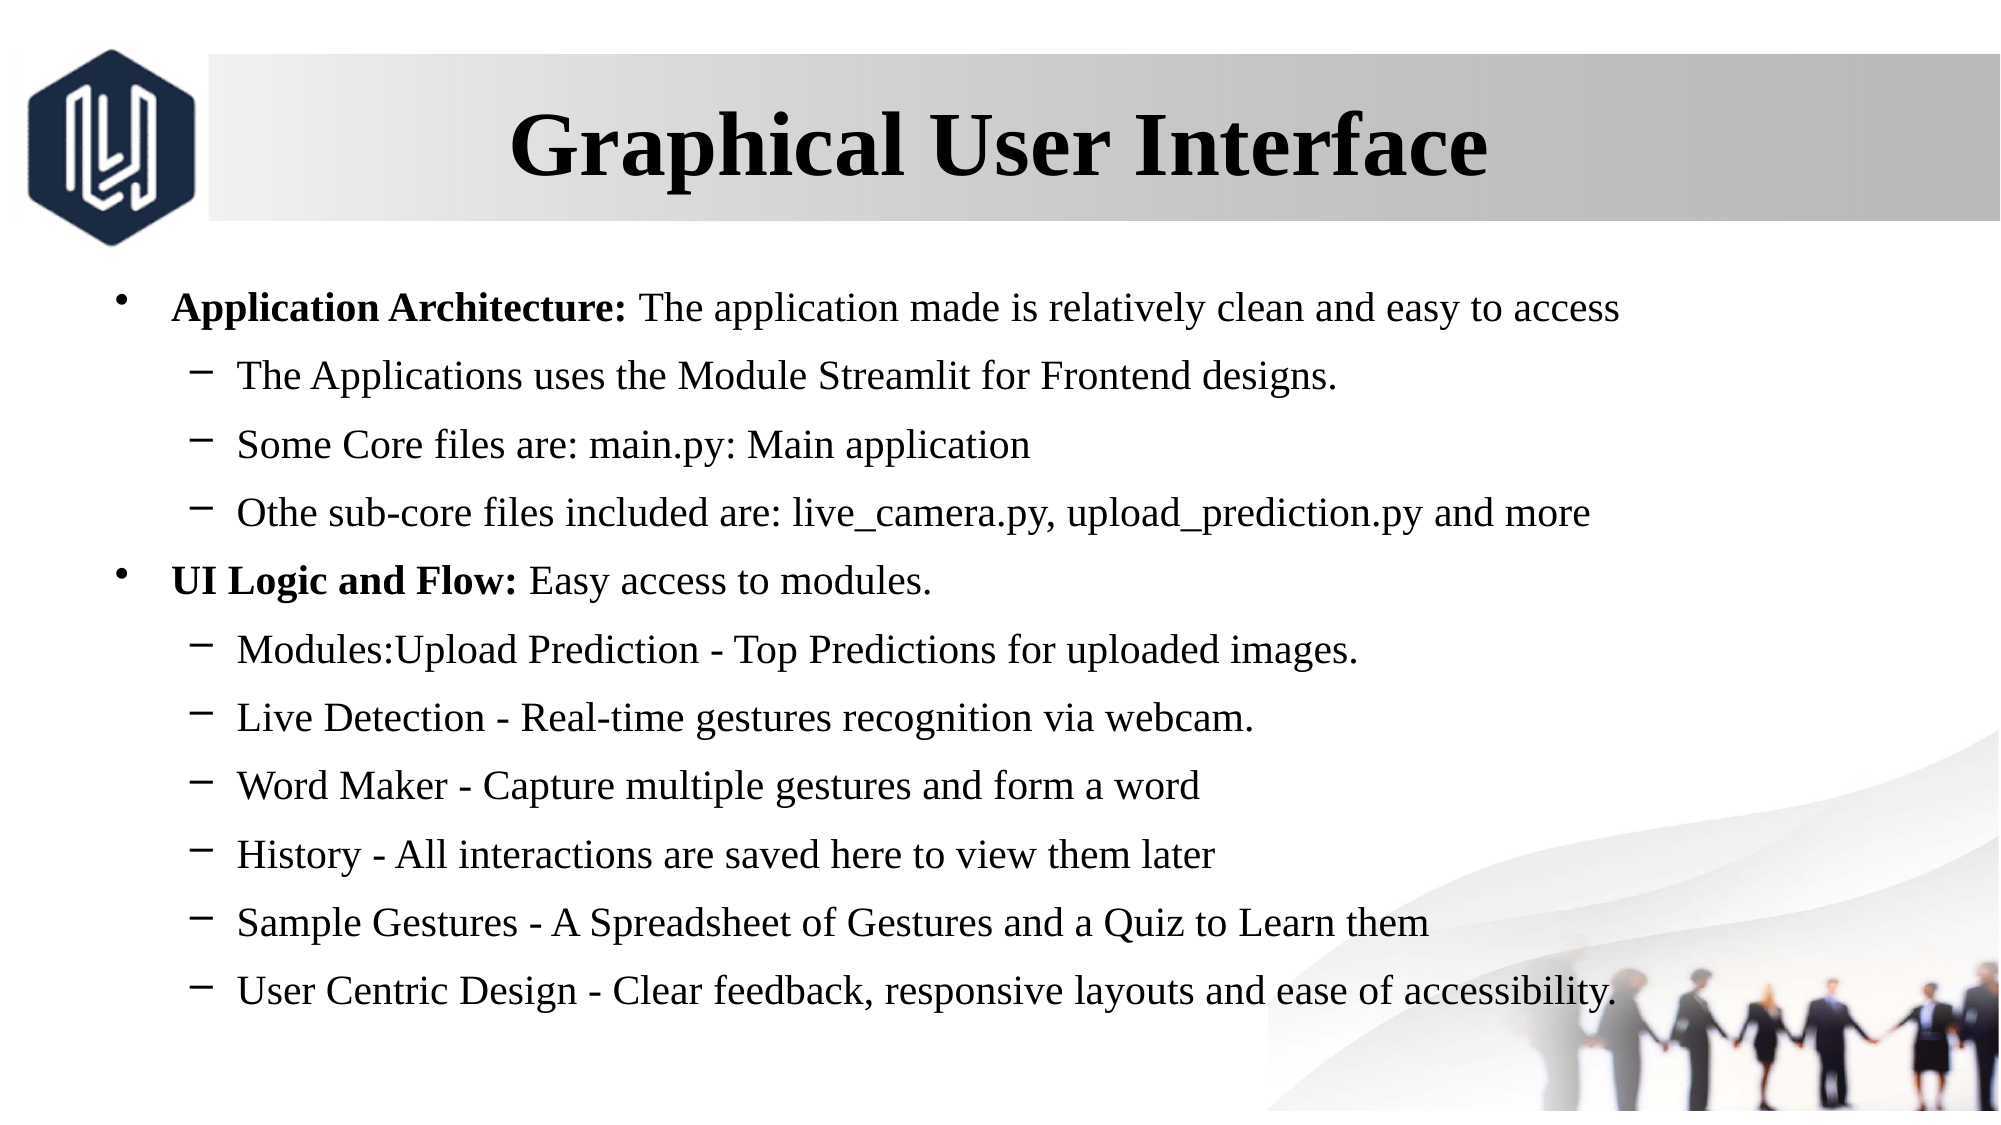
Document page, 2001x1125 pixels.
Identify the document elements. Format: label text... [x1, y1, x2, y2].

title Graphical User Interface [99, 44, 1901, 233]
picture [19, 45, 209, 256]
list Application Architecture: The application made is relatively clean and easy to access The Applications uses the Module Streamlit for Frontend designs. Some Core files are: main.py: Main application Othe sub-core files included are: live_camera.py, upload_prediction.py and more UI Logic and Flow: Easy access to modules. Modules:Upload Prediction - Top Predictions for uploaded images. Live Detection - Real-time gestures recognition via webcam. Word Maker - Capture multiple gestures and form a word History - All interactions are saved here to view them later Sample Gestures - A Spreadsheet of Gestures and a Quiz to Learn them User Centric Design - Clear feedback, responsive layouts and ease of accessibility. [99, 262, 1901, 1048]
picture [1268, 728, 1999, 1111]
